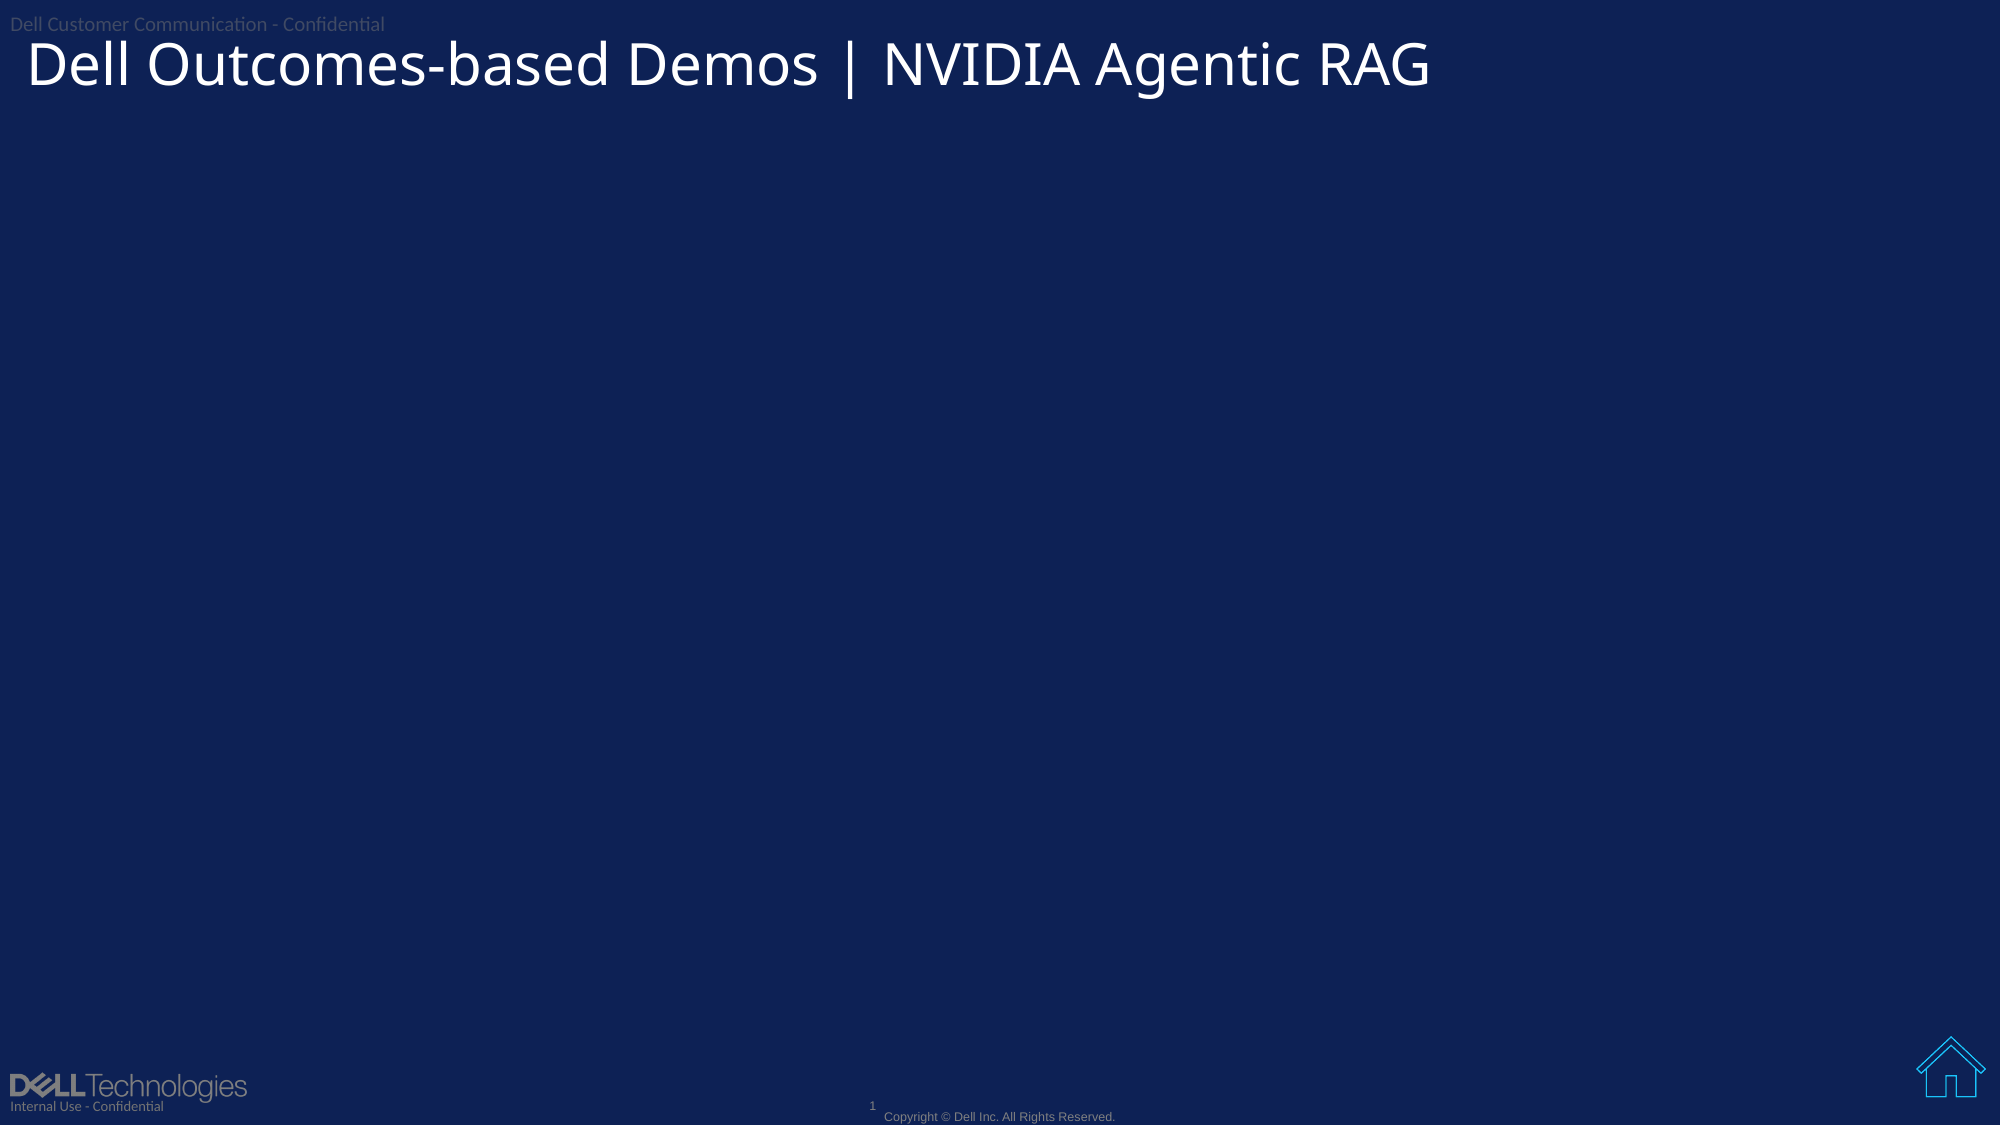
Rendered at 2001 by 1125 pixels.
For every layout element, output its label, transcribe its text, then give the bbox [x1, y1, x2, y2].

title Dell Outcomes-based Demos | NVIDIA Agentic RAG [26, 34, 1974, 99]
picture [1910, 1025, 1992, 1106]
picture [10, 1072, 247, 1103]
